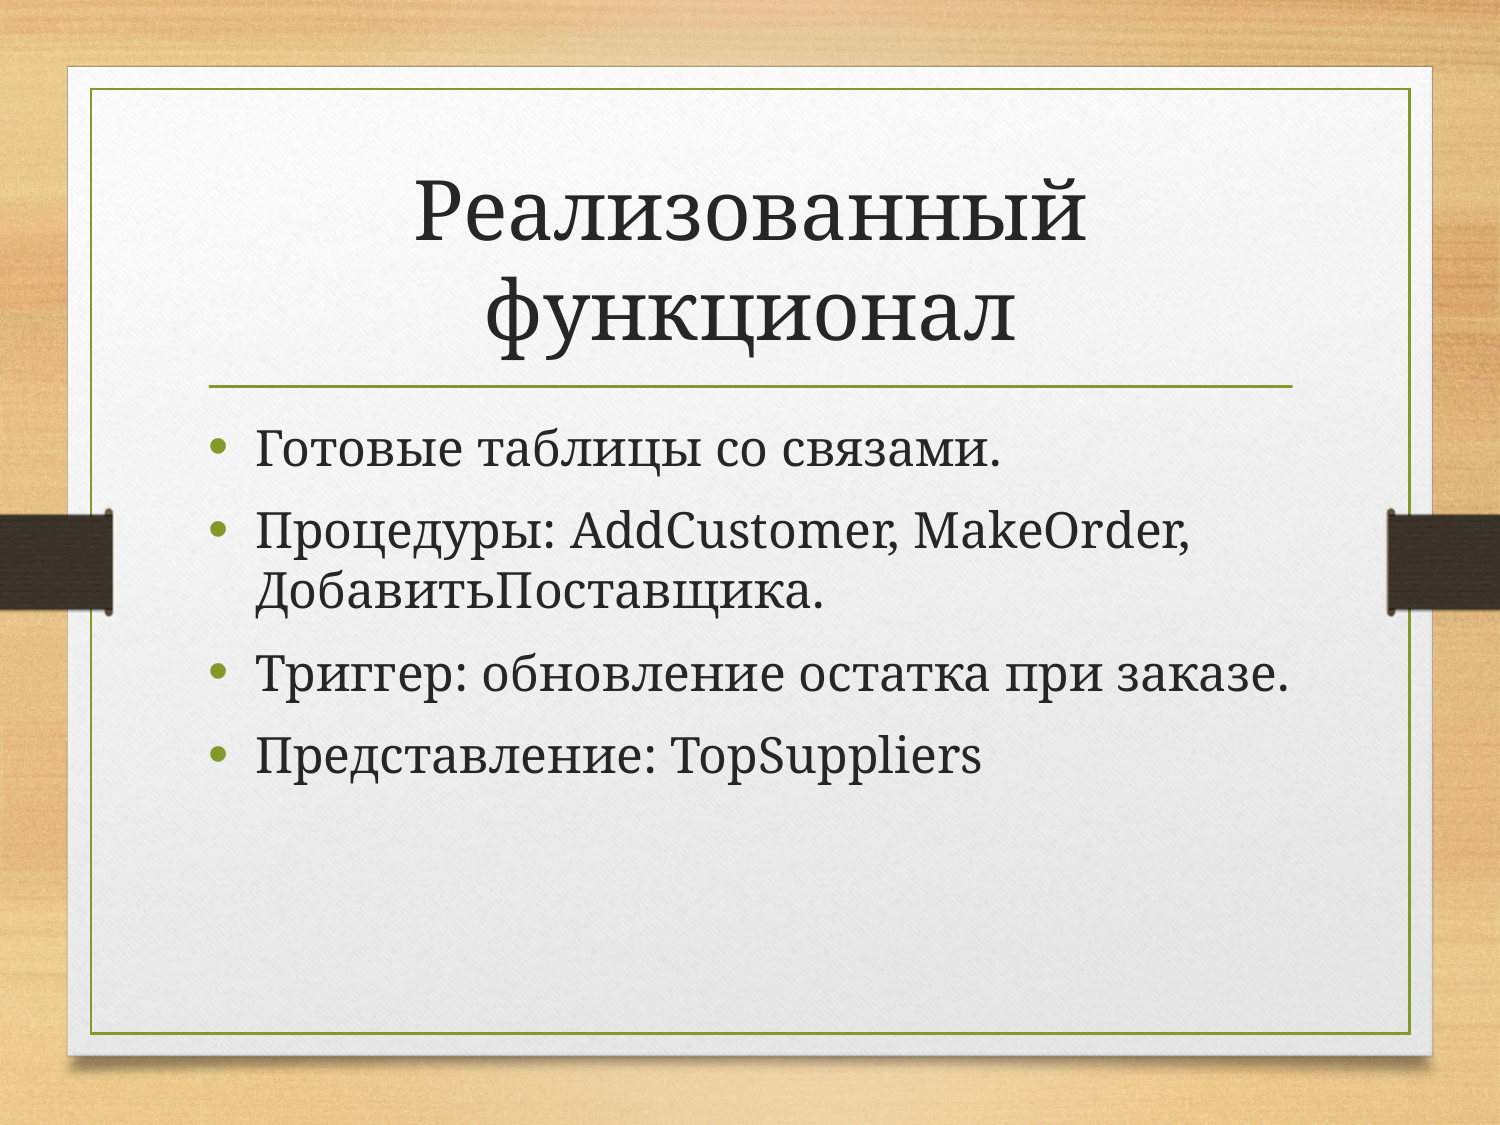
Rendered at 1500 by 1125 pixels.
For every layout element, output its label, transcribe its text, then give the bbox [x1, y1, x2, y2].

picture [0, 0, 1500, 1125]
title Реализованный функционал [193, 150, 1309, 365]
list Готовые таблицы со связами. Процедуры: AddCustomer, MakeOrder, ДобавитьПоставщика. Триггер: обновление остатка при заказе. Представление: TopSuppliers [193, 408, 1309, 974]
